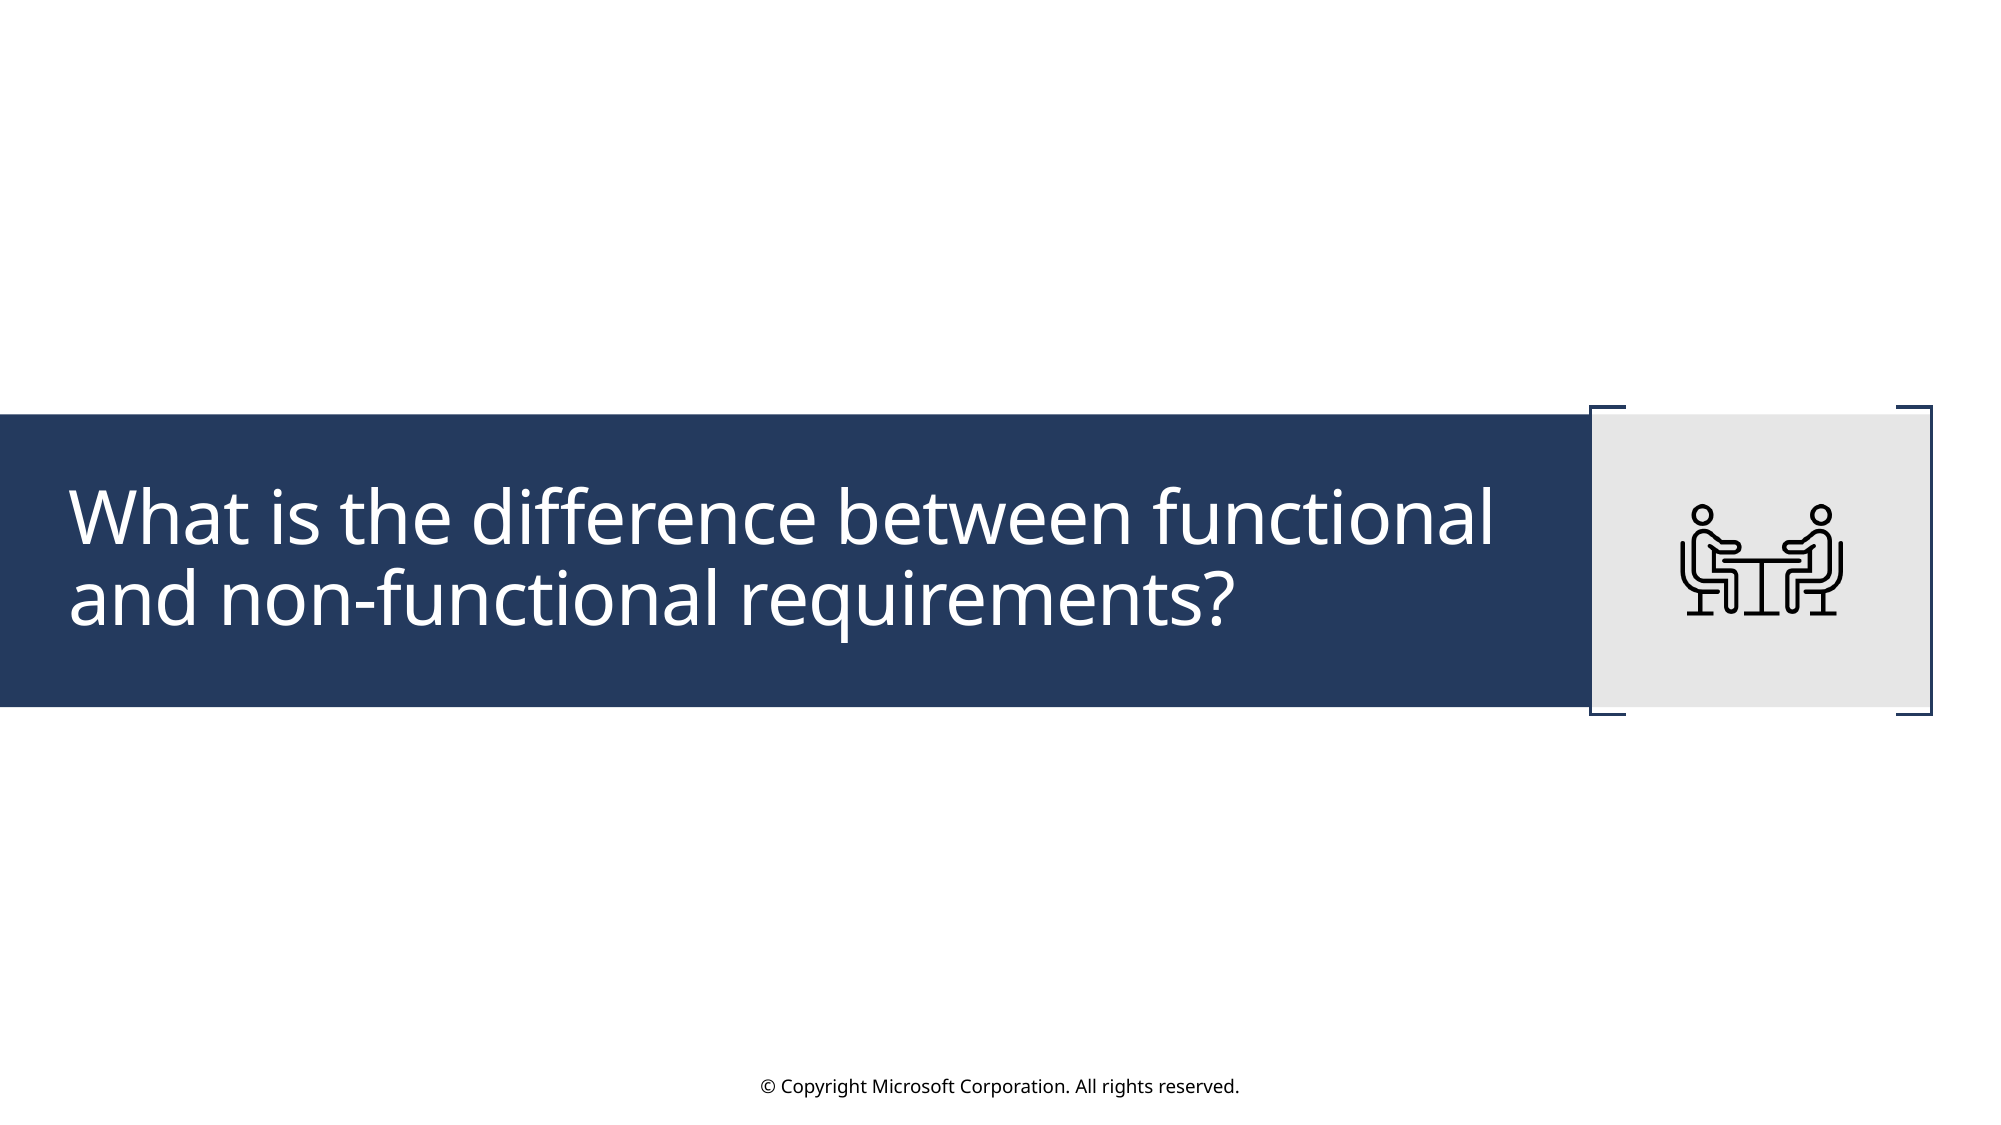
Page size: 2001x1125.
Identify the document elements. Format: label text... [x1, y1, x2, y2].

title What is the difference between functional and non-functional requirements? [68, 414, 1577, 708]
picture [1656, 455, 1867, 667]
